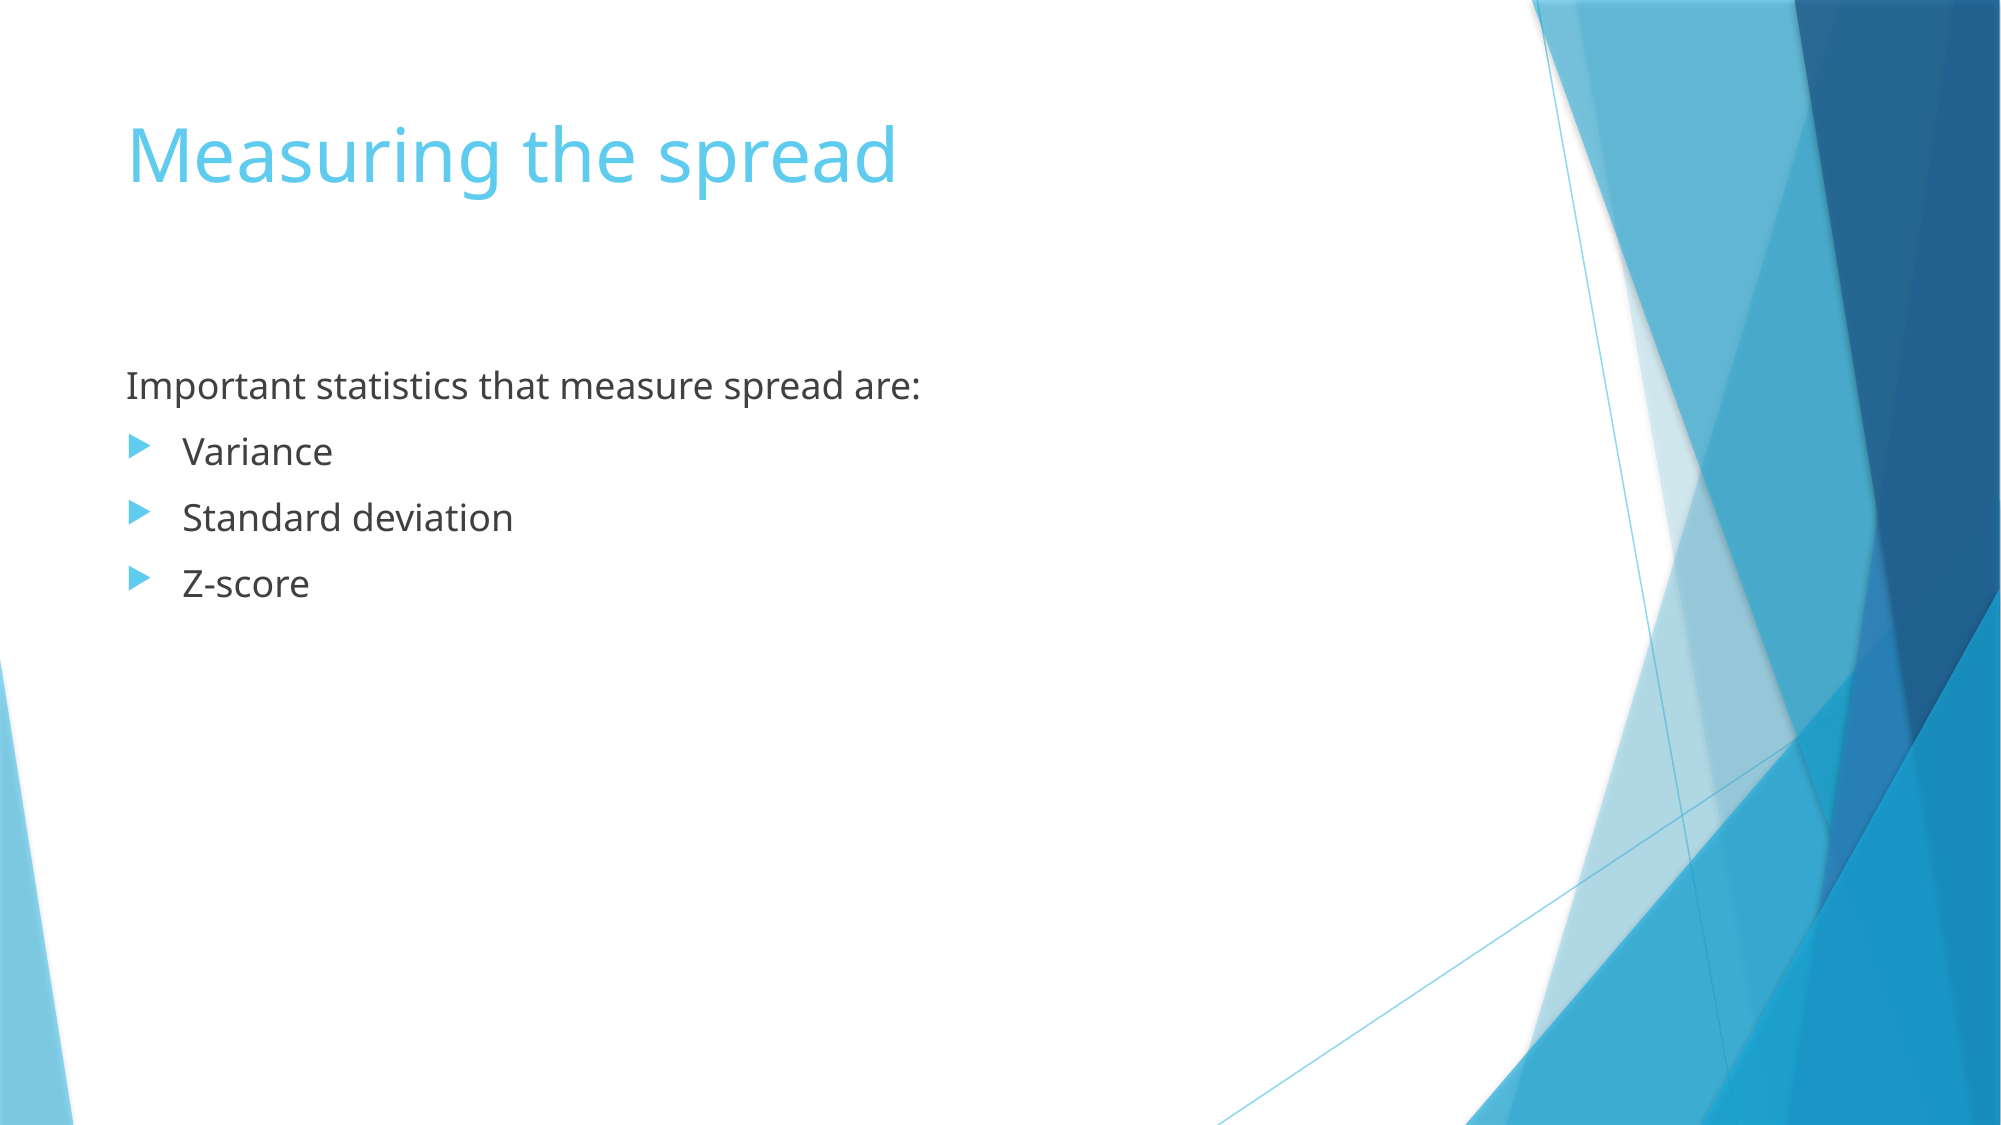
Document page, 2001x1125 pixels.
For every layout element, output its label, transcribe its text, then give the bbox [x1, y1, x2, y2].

title Measuring the spread [111, 99, 1522, 317]
list Important statistics that measure spread are: Variance Standard deviation Z-score [111, 354, 1522, 992]
